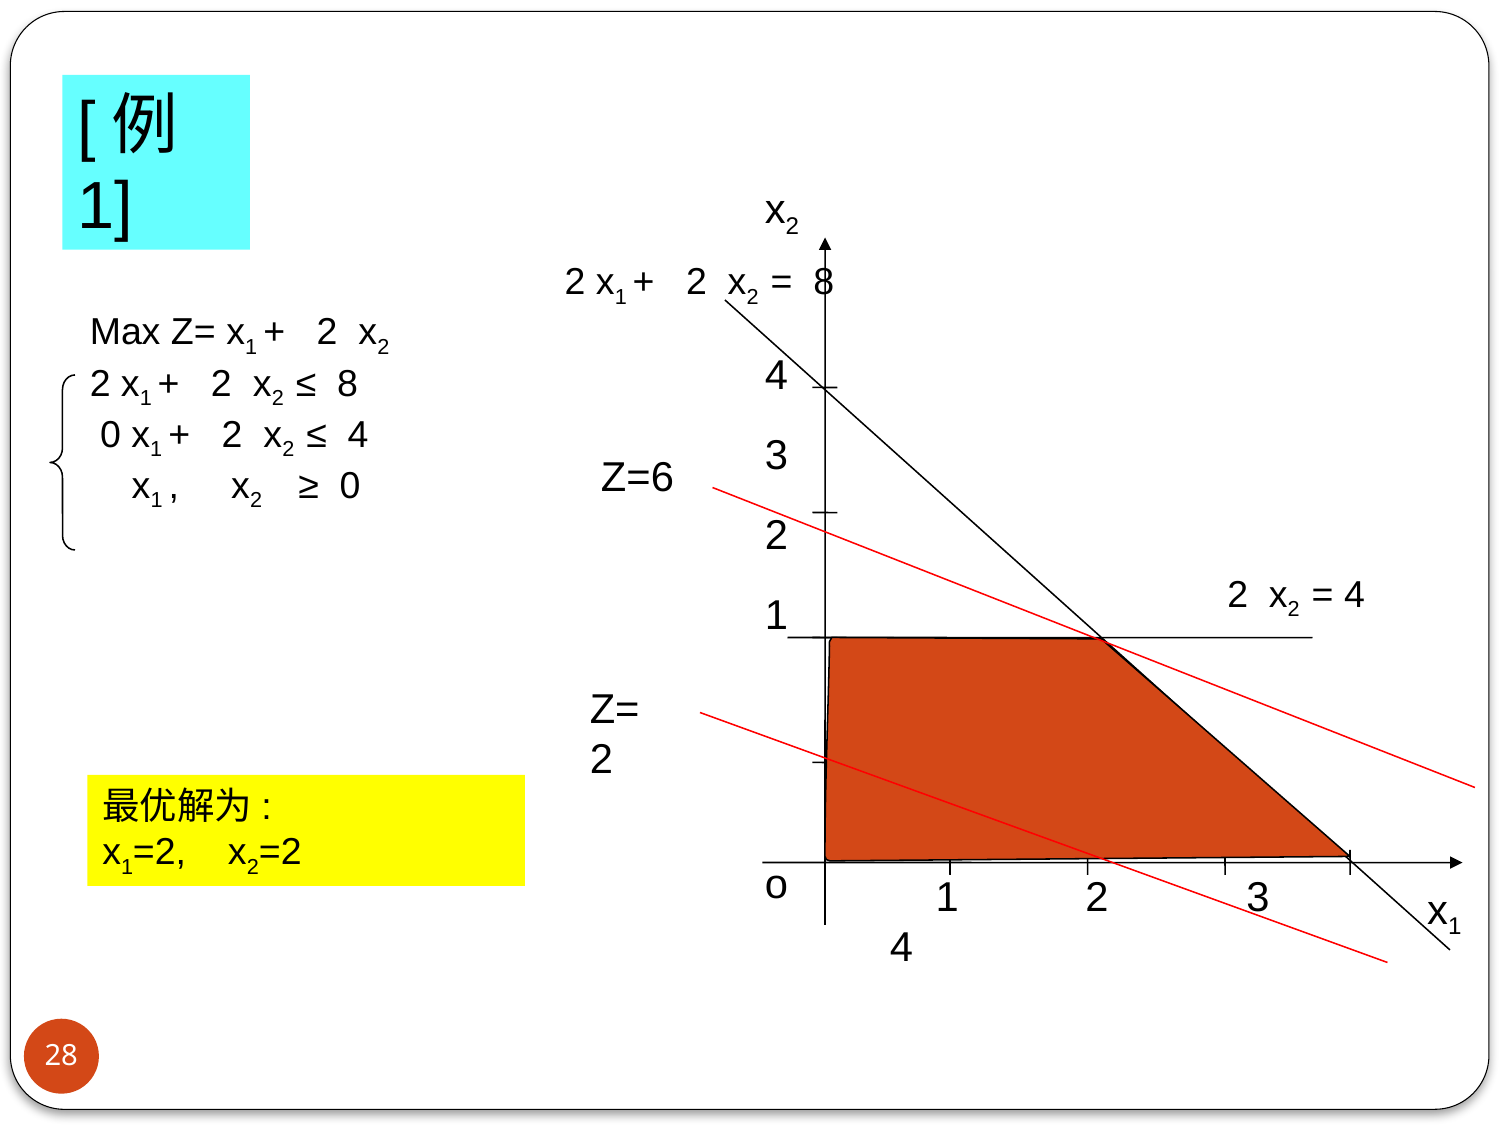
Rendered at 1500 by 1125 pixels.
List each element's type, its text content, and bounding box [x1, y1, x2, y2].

text_box x1 [1413, 875, 1500, 947]
text_box Z=2 [575, 674, 675, 790]
text_box 1 2 3 4 [874, 862, 1413, 978]
text_box 2 x1 + 2 x2 = 8 [549, 249, 863, 316]
text_box 4 3 2 1 [749, 349, 813, 685]
slide_number 28 [23, 1018, 99, 1094]
text_box x2 [749, 174, 838, 247]
text_box Max Z= x1 + 2 x2 2 x1 + 2 x2 ≤ 8 0 x1 + 2 x2 ≤ 4 x1 , x2 ≥ 0 [75, 299, 488, 520]
text_box Z=6 [587, 450, 688, 500]
text_box [1413, 856, 1463, 869]
text_box [50, 374, 76, 550]
text_box 最优解为: x1=2, x2=2 [87, 774, 525, 886]
text_box [824, 637, 1350, 861]
text_box 2 x2 = 4 [1212, 562, 1425, 629]
text_box o [749, 849, 813, 915]
text_box [例1] [62, 74, 250, 250]
